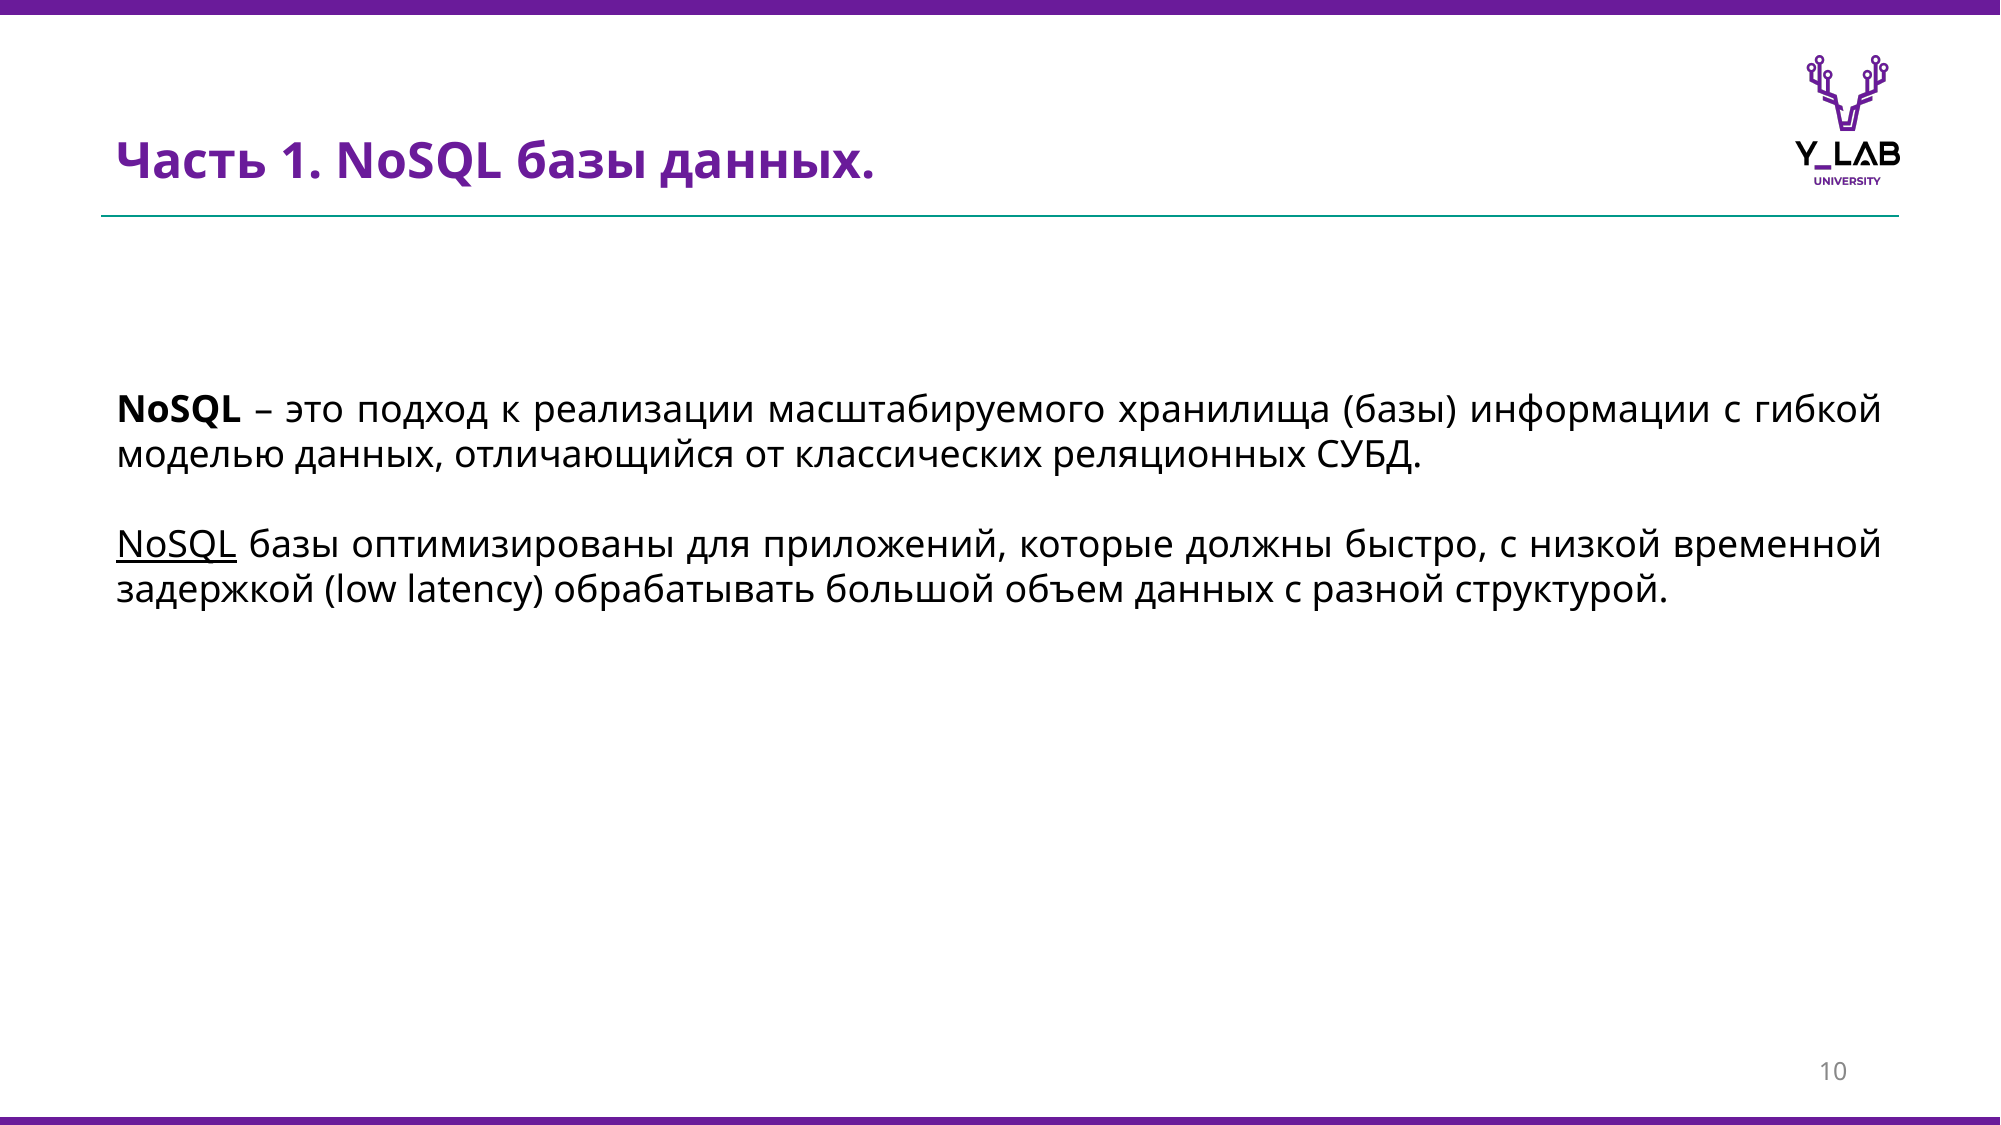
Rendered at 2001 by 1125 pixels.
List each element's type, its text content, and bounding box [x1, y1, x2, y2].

picture [1795, 55, 1900, 185]
picture [0, 0, 2000, 15]
picture [0, 1117, 2000, 1125]
slide_number 10 [1412, 1042, 1863, 1103]
text_box Часть 1. NoSQL базы данных. [101, 120, 1000, 196]
text_box NoSQL – это подход к реализации масштабируемого хранилища (базы) информации с гибкой моделью данных, отличающийся от классических реляционных СУБД. NoSQL базы оптимизированы для приложений, которые должны быстро, с низкой временной задержкой (low latency) обрабатывать большой объем данных с разной структурой. [101, 369, 1899, 670]
